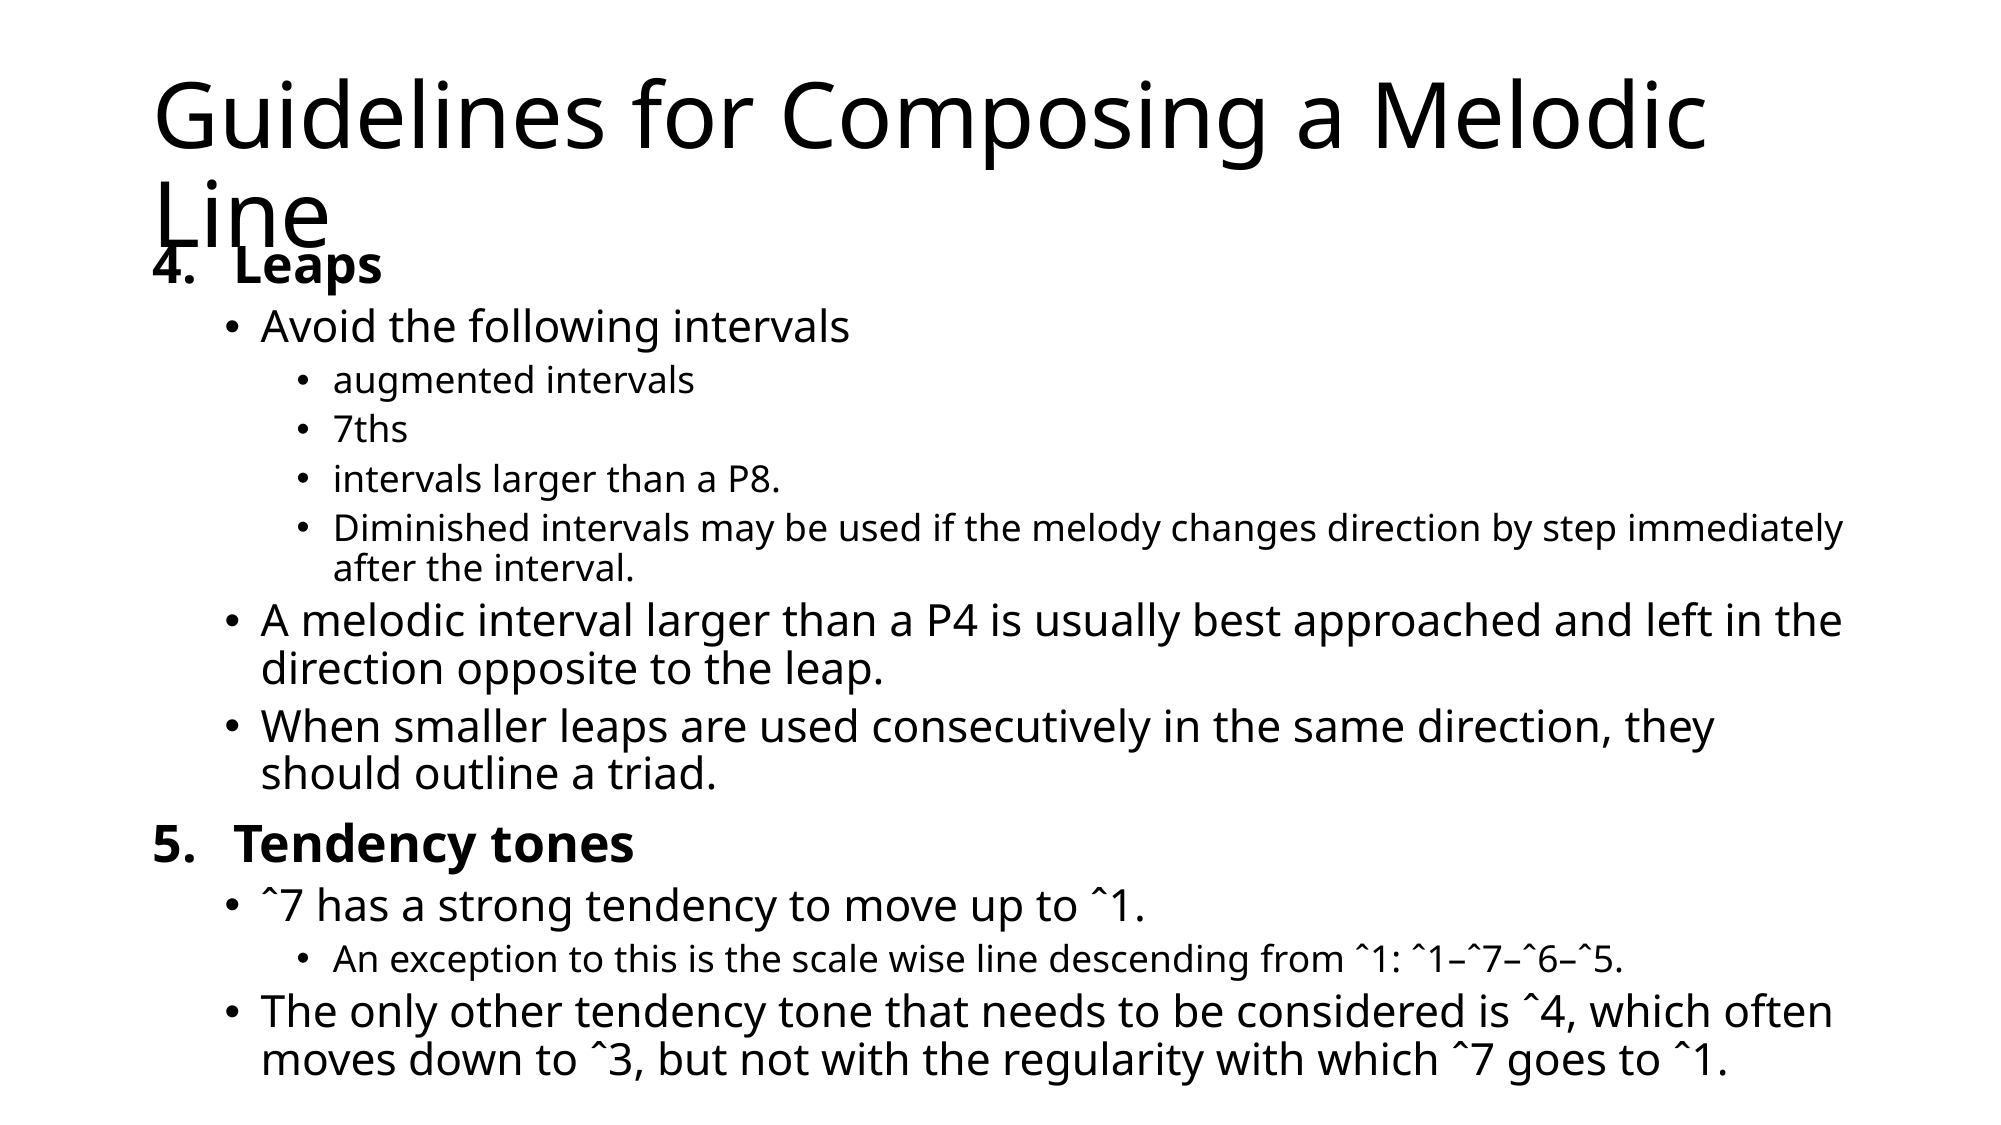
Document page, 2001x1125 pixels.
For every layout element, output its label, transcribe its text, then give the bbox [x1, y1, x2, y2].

title Guidelines for Composing a Melodic Line [137, 59, 1863, 231]
list Leaps Avoid the following intervals augmented intervals 7ths intervals larger than a P8. Diminished intervals may be used if the melody changes direction by step immediately after the interval. A melodic interval larger than a P4 is usually best approached and left in the direction opposite to the leap. When smaller leaps are used consecutively in the same direction, they should outline a triad. Tendency tones ˆ7 has a strong tendency to move up to ˆ1. An exception to this is the scale wise line descending from ˆ1: ˆ1–ˆ7–ˆ6–ˆ5. The only other tendency tone that needs to be considered is ˆ4, which often moves down to ˆ3, but not with the regularity with which ˆ7 goes to ˆ1. [137, 231, 1863, 1109]
